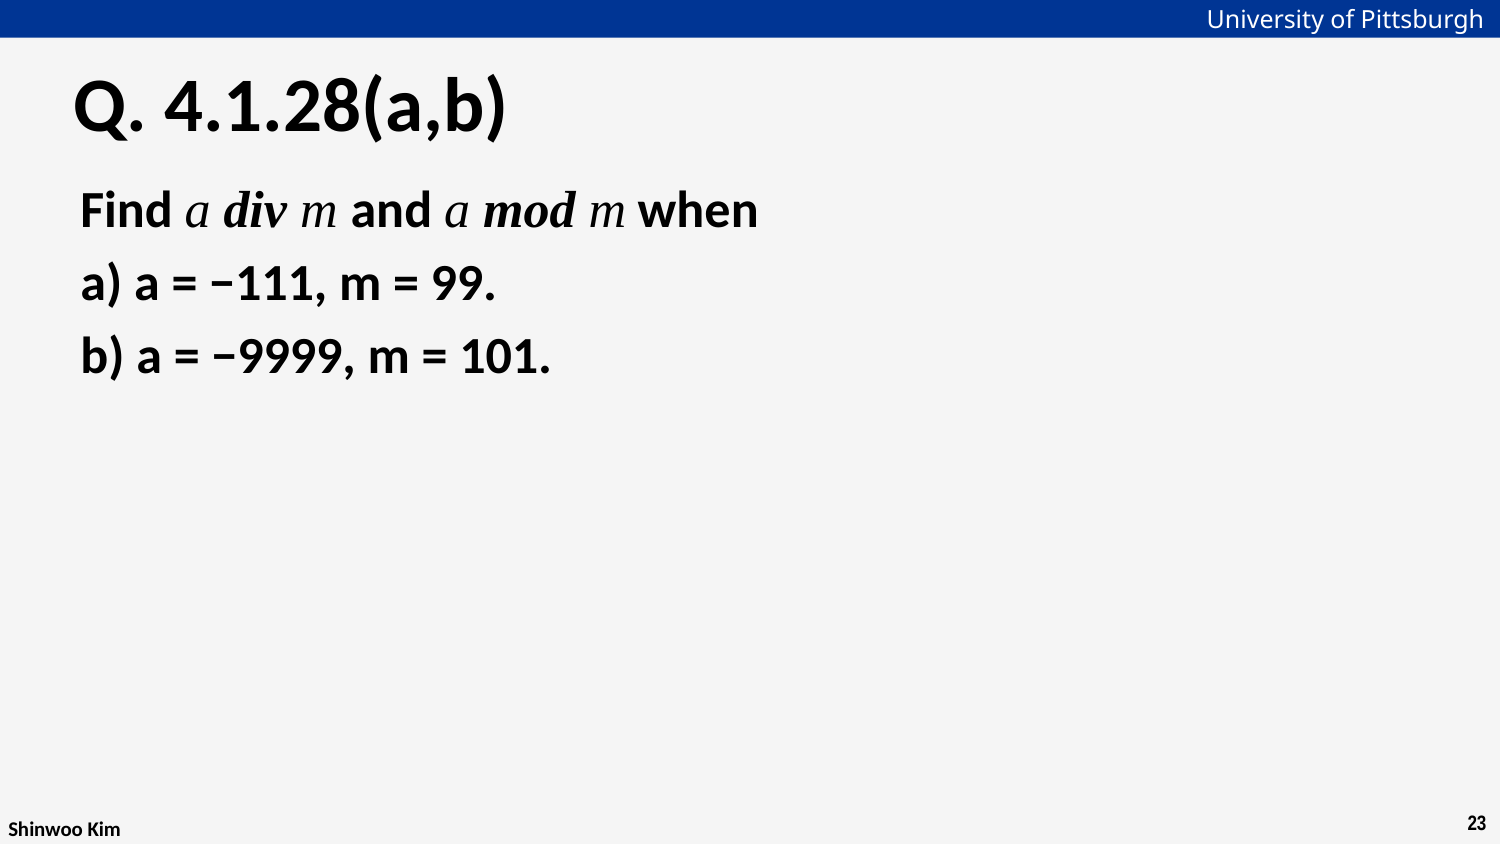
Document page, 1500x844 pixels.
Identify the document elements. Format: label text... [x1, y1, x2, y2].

list Find a div m and a mod m when a) a = −111, m = 99. b) a = −9999, m = 101. [65, 167, 1361, 780]
title Q. 4.1.28(a,b) [58, 53, 1304, 148]
